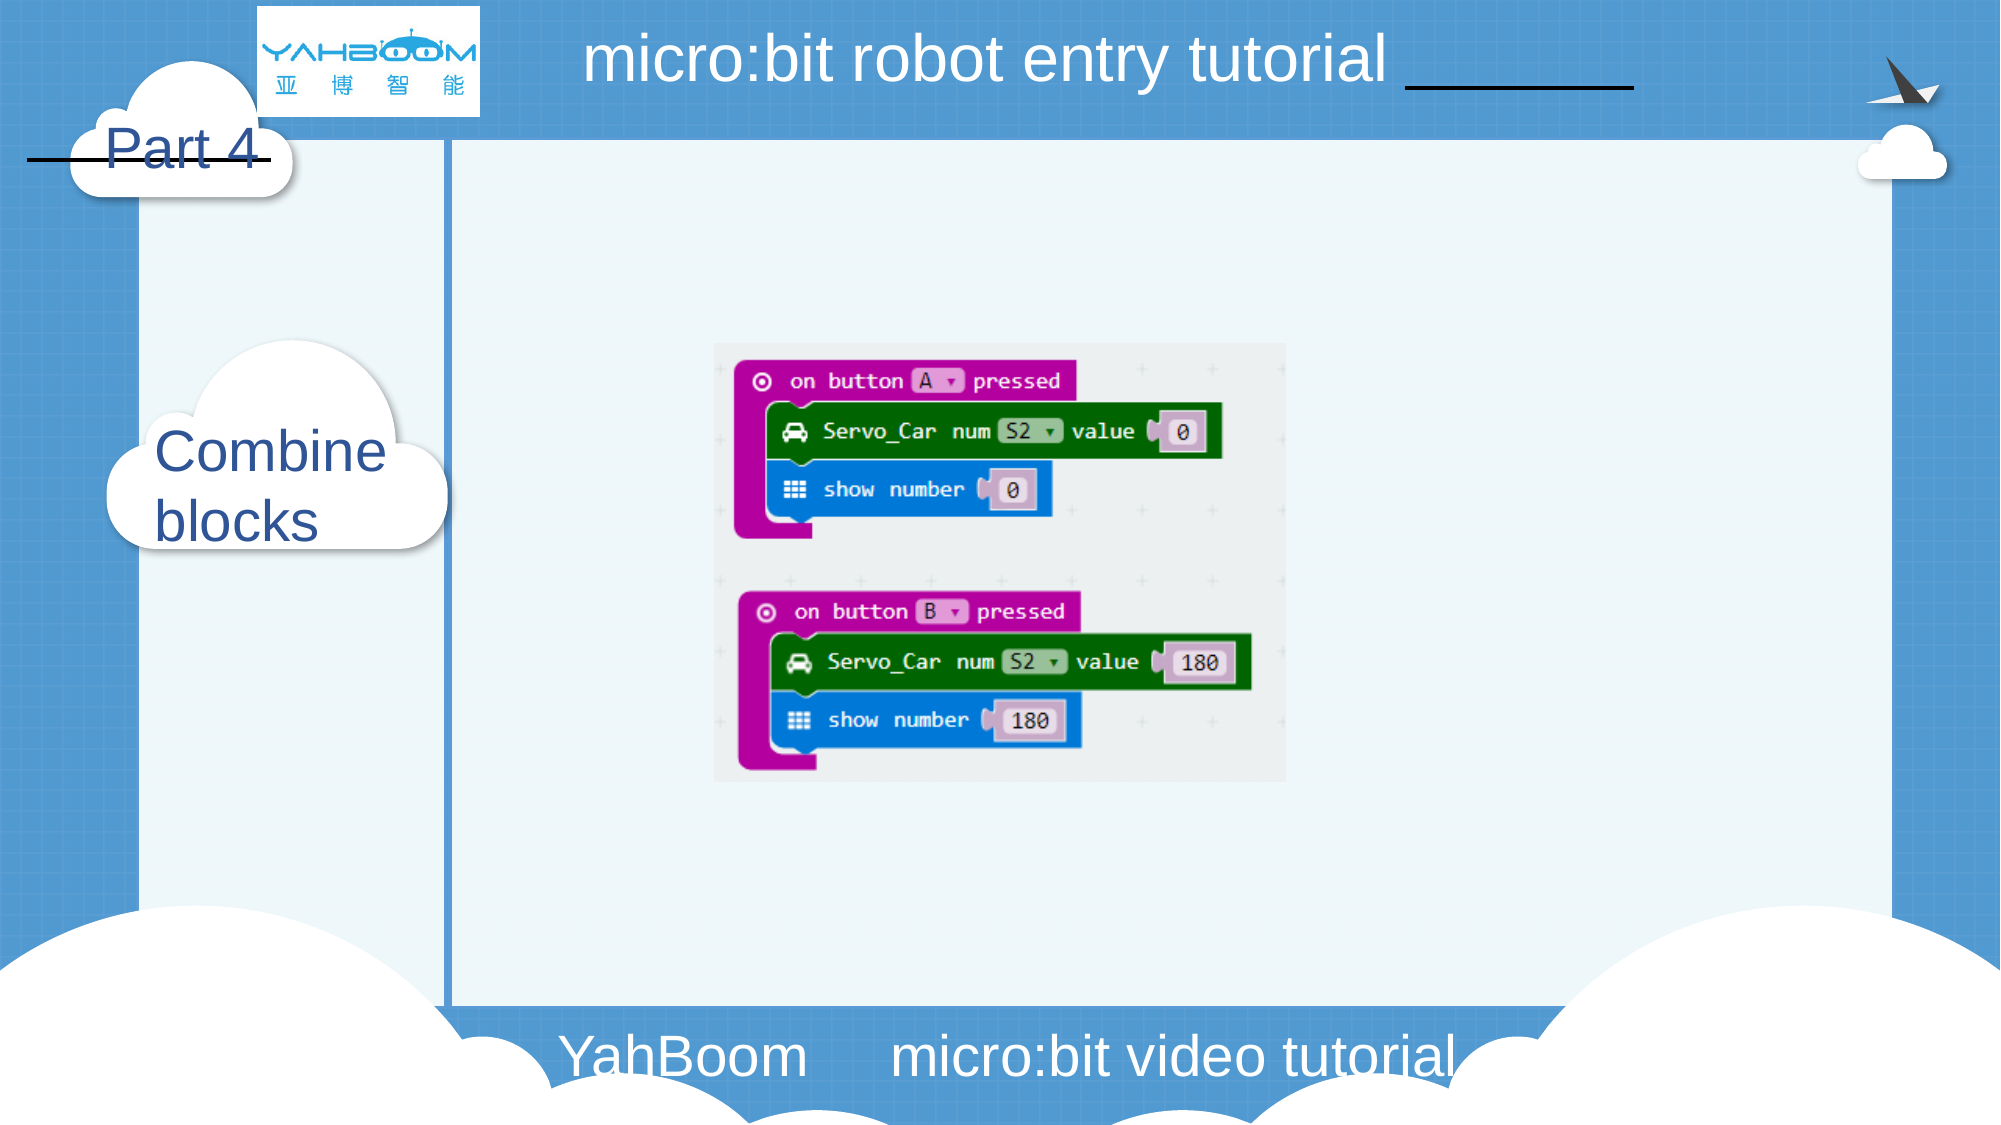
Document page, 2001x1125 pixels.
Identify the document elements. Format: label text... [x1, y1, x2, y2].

picture [713, 343, 1286, 782]
text_box Part 4 [89, 103, 275, 188]
text_box YahBoom micro:bit video tutorial [0, 978, 886, 1125]
text_box Combine blocks [139, 406, 481, 561]
text_box [105, 444, 139, 548]
text_box micro:bit robot entry tutorial [12, 7, 257, 173]
text_box [195, 339, 390, 406]
picture [257, 6, 480, 118]
text_box YahBoom micro:bit video tutorial [1113, 978, 2000, 1125]
text_box micro:bit robot entry tutorial [275, 7, 1660, 173]
